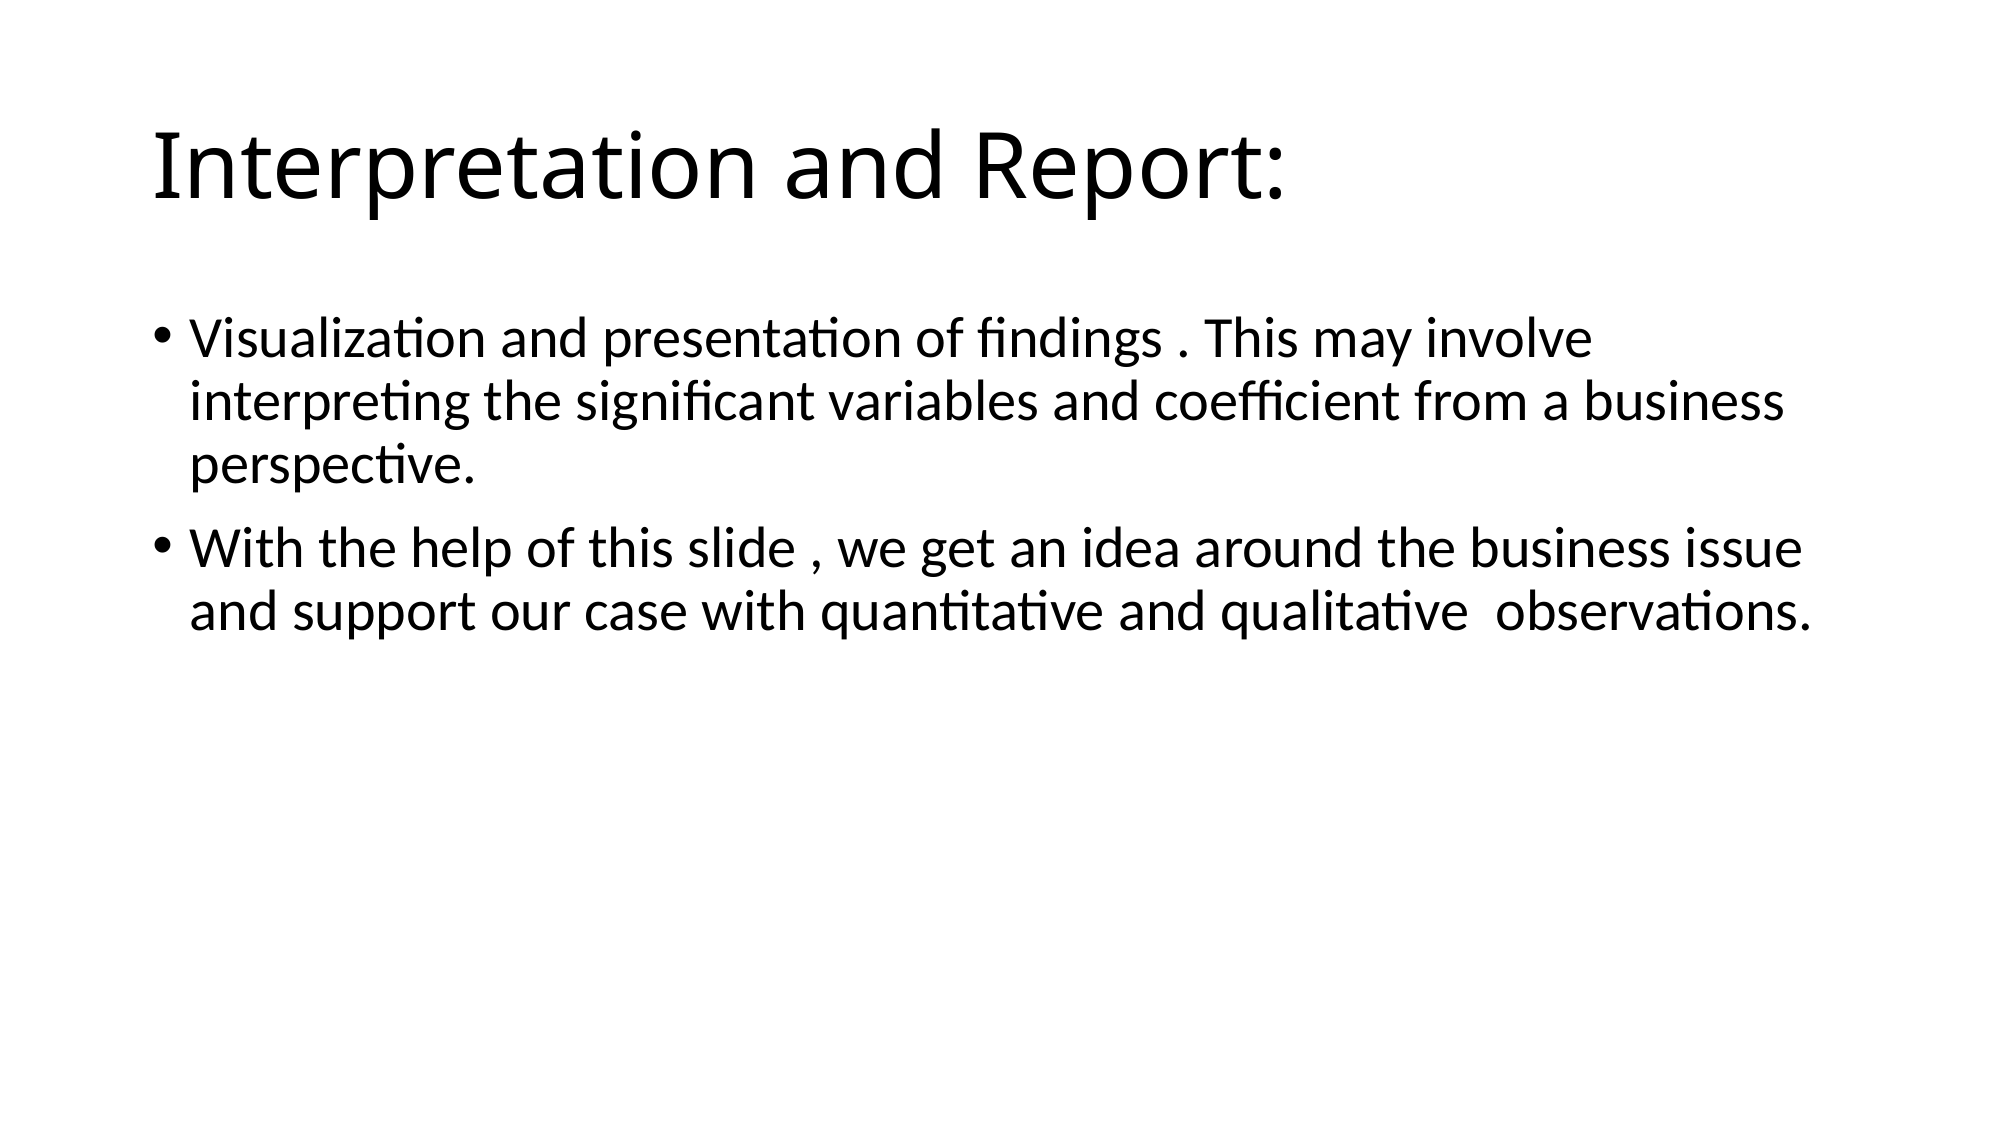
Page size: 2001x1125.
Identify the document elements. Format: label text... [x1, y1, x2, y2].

title Interpretation and Report: [137, 59, 1863, 278]
list Visualization and presentation of findings . This may involve interpreting the significant variables and coefficient from a business perspective. With the help of this slide , we get an idea around the business issue and support our case with quantitative and qualitative observations. [137, 299, 1863, 1014]
